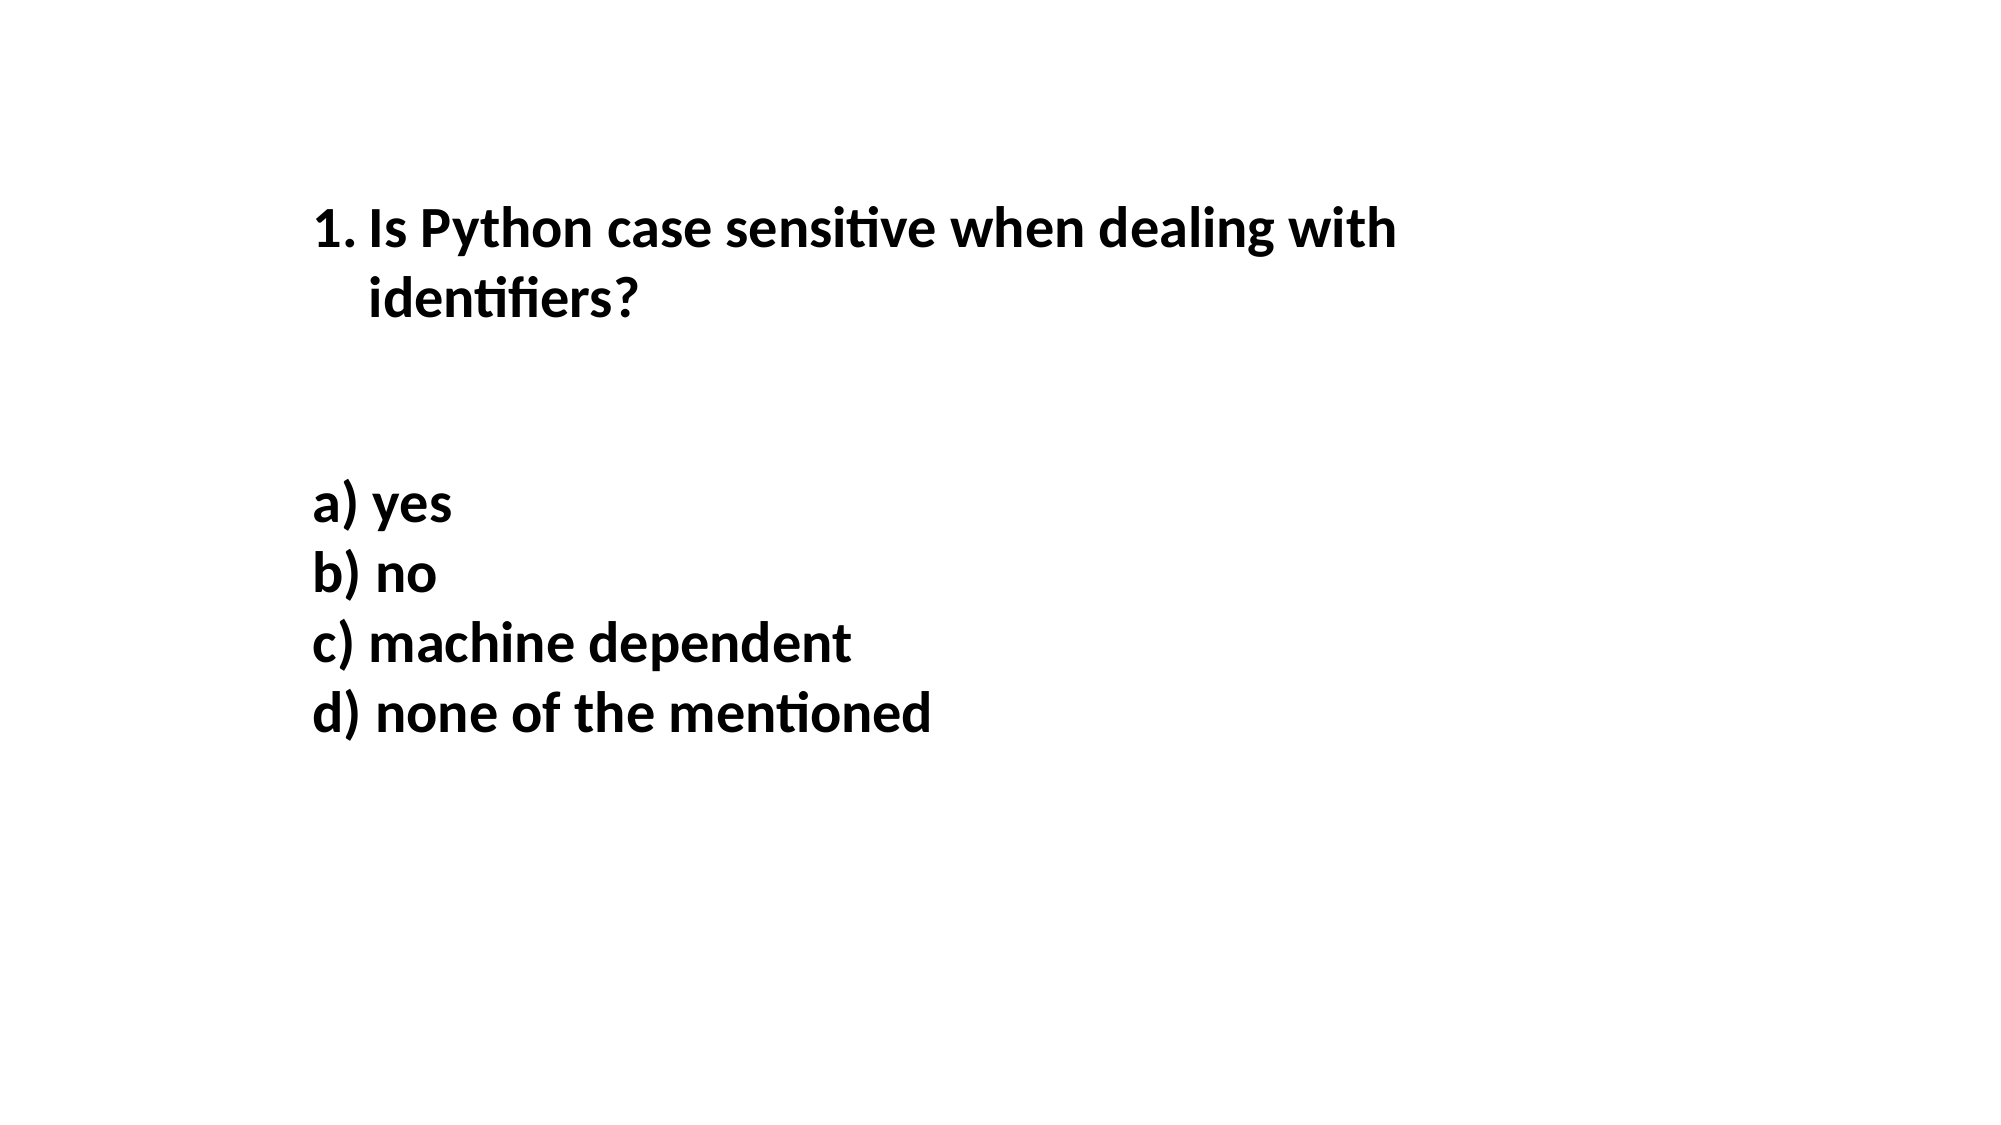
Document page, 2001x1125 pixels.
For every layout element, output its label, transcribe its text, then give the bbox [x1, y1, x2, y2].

text_box Is Python case sensitive when dealing with identifiers? a) yes b) no c) machine dependent d) none of the mentioned [297, 181, 1623, 752]
